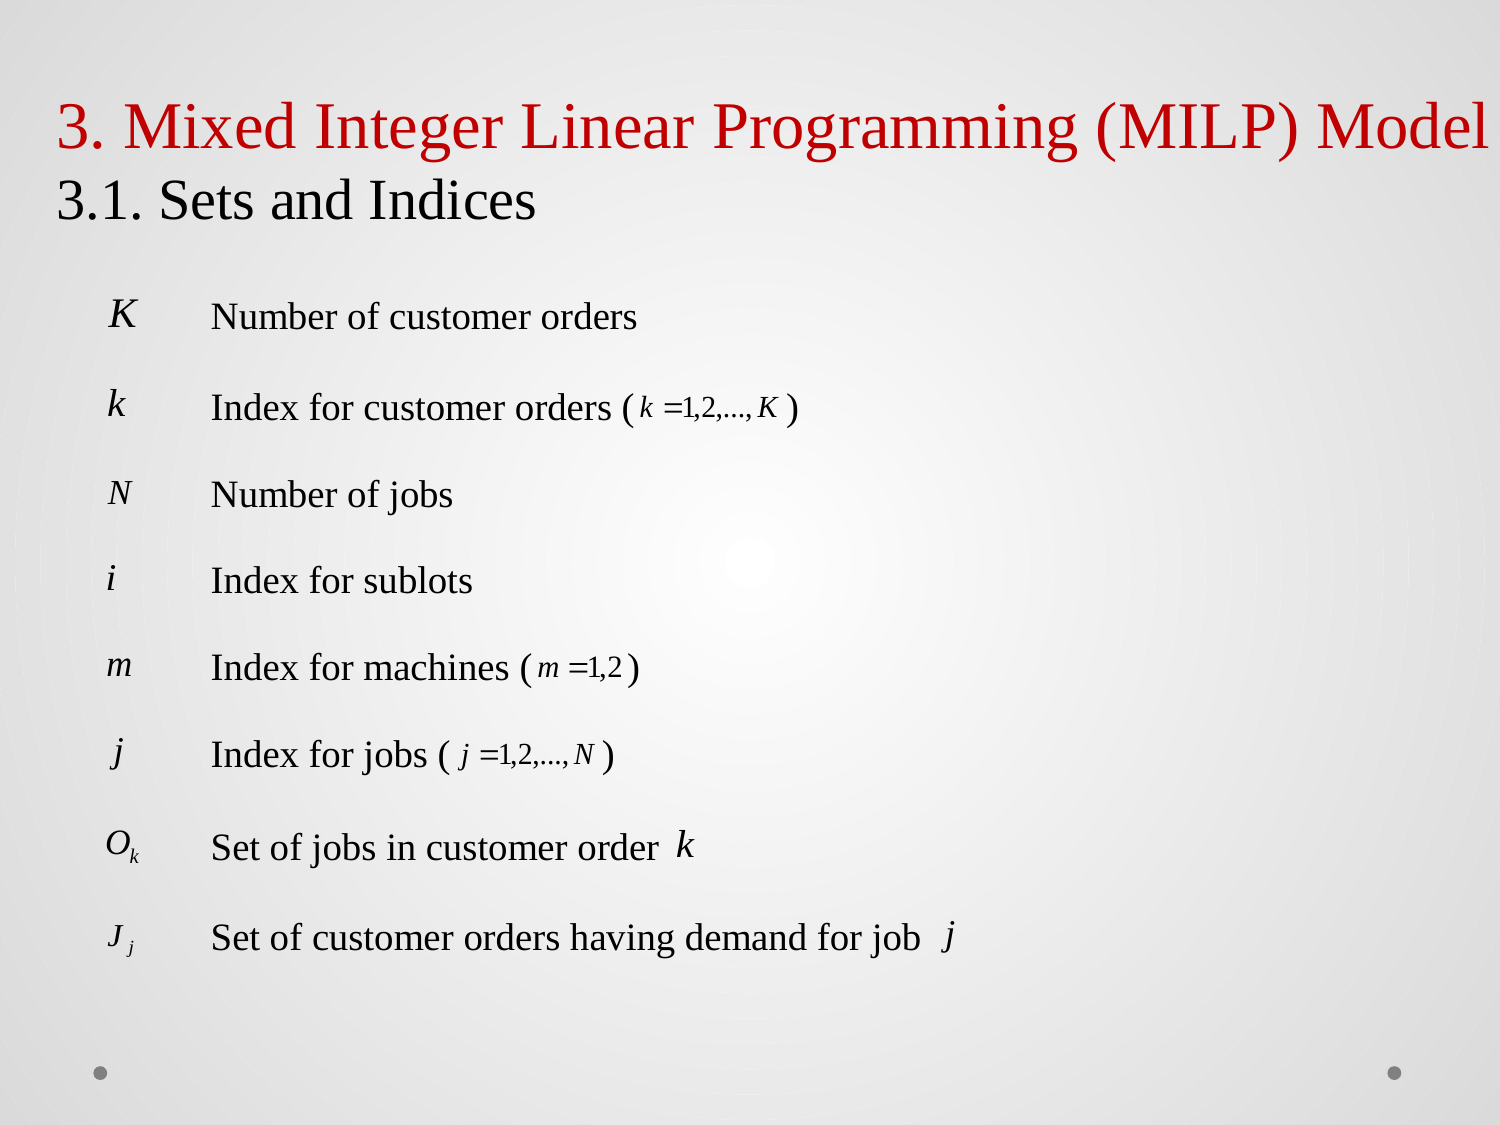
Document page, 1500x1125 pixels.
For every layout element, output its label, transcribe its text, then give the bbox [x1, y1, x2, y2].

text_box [100, 184, 1348, 1007]
title 3. Mixed Integer Linear Programming (MILP) Model 3.1. Sets and Indices [41, 78, 1500, 239]
